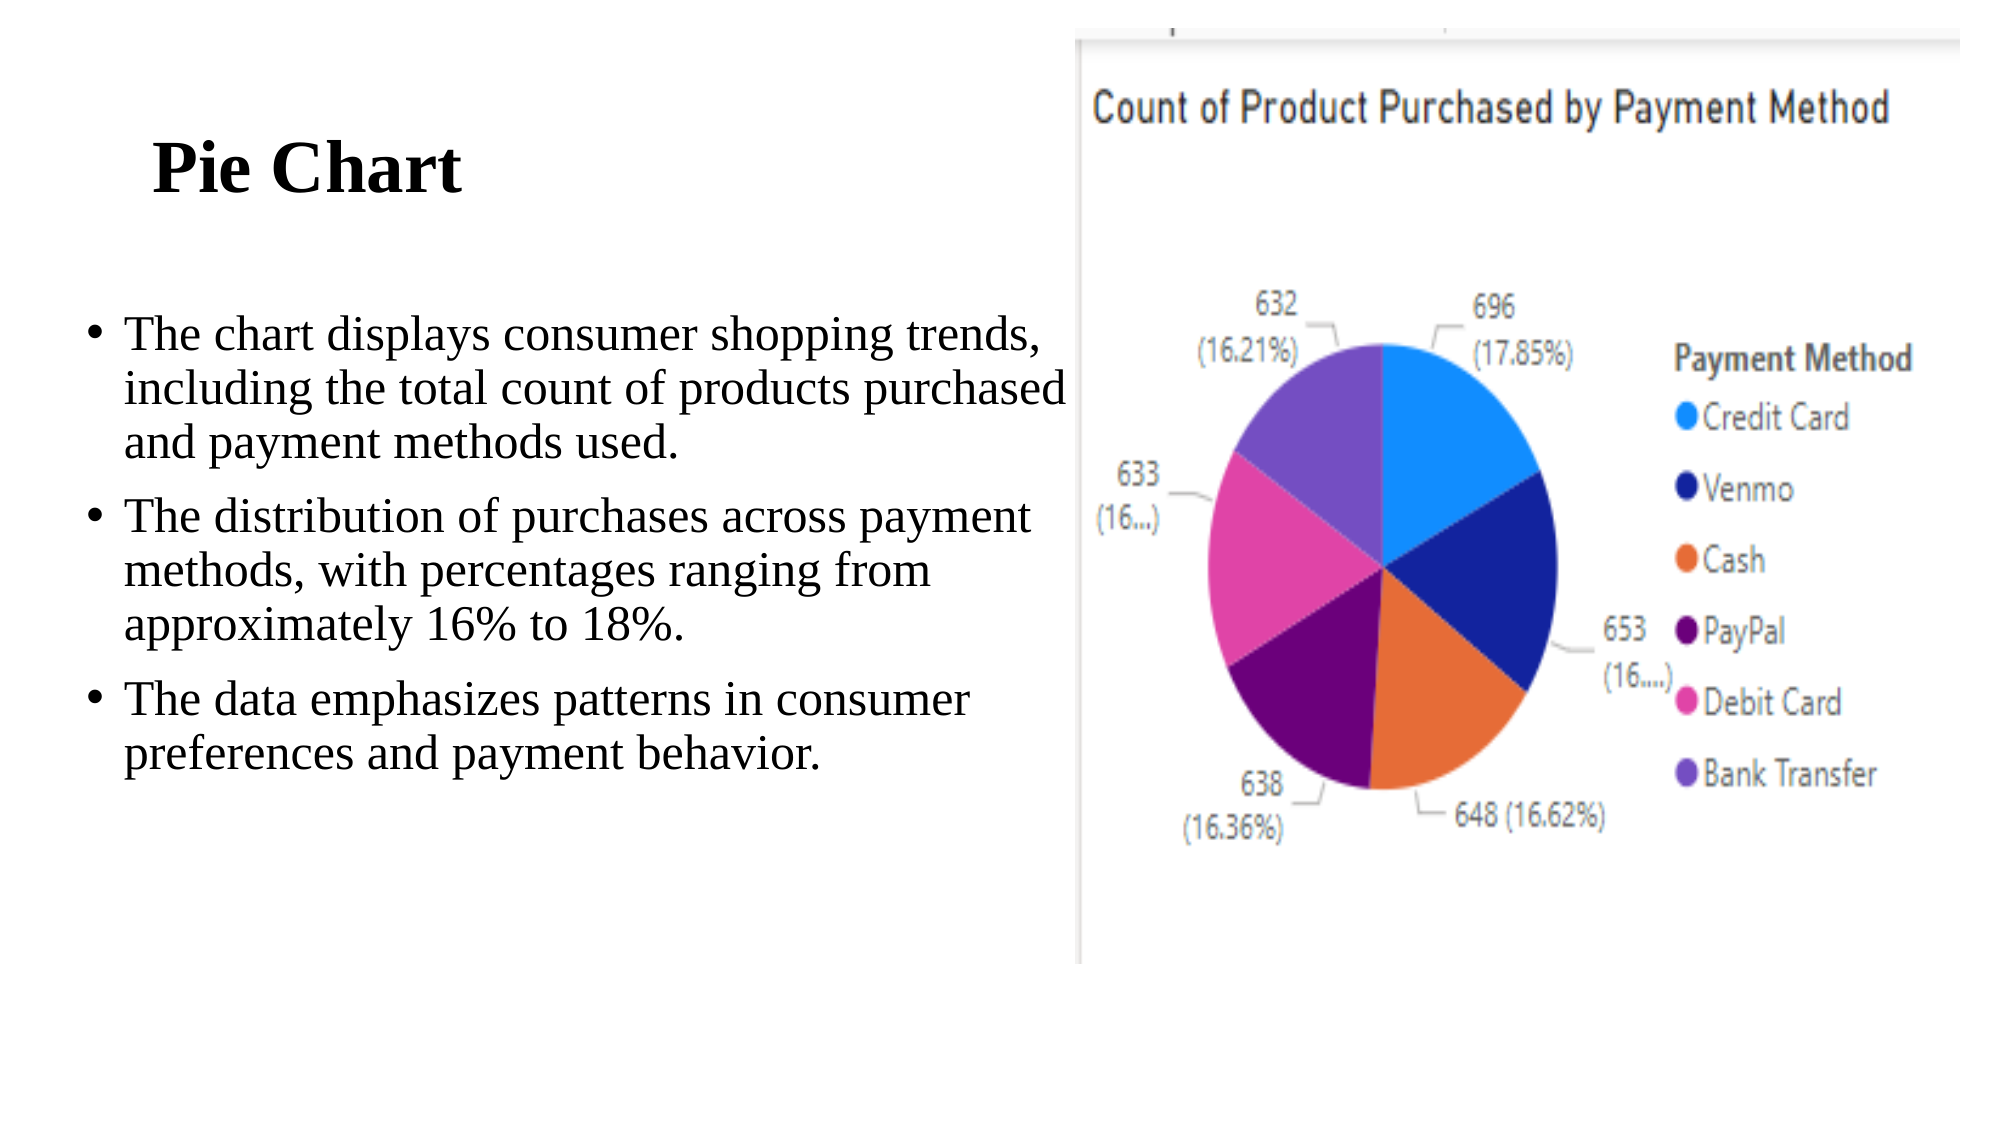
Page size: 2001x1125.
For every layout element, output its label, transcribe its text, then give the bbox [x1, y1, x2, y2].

list The chart displays consumer shopping trends, including the total count of products purchased and payment methods used. The distribution of purchases across payment methods, with percentages ranging from approximately 16% to 18%. The data emphasizes patterns in consumer preferences and payment behavior. [71, 299, 1145, 1125]
picture [1074, 27, 1960, 965]
title Pie Chart [137, 59, 1074, 278]
